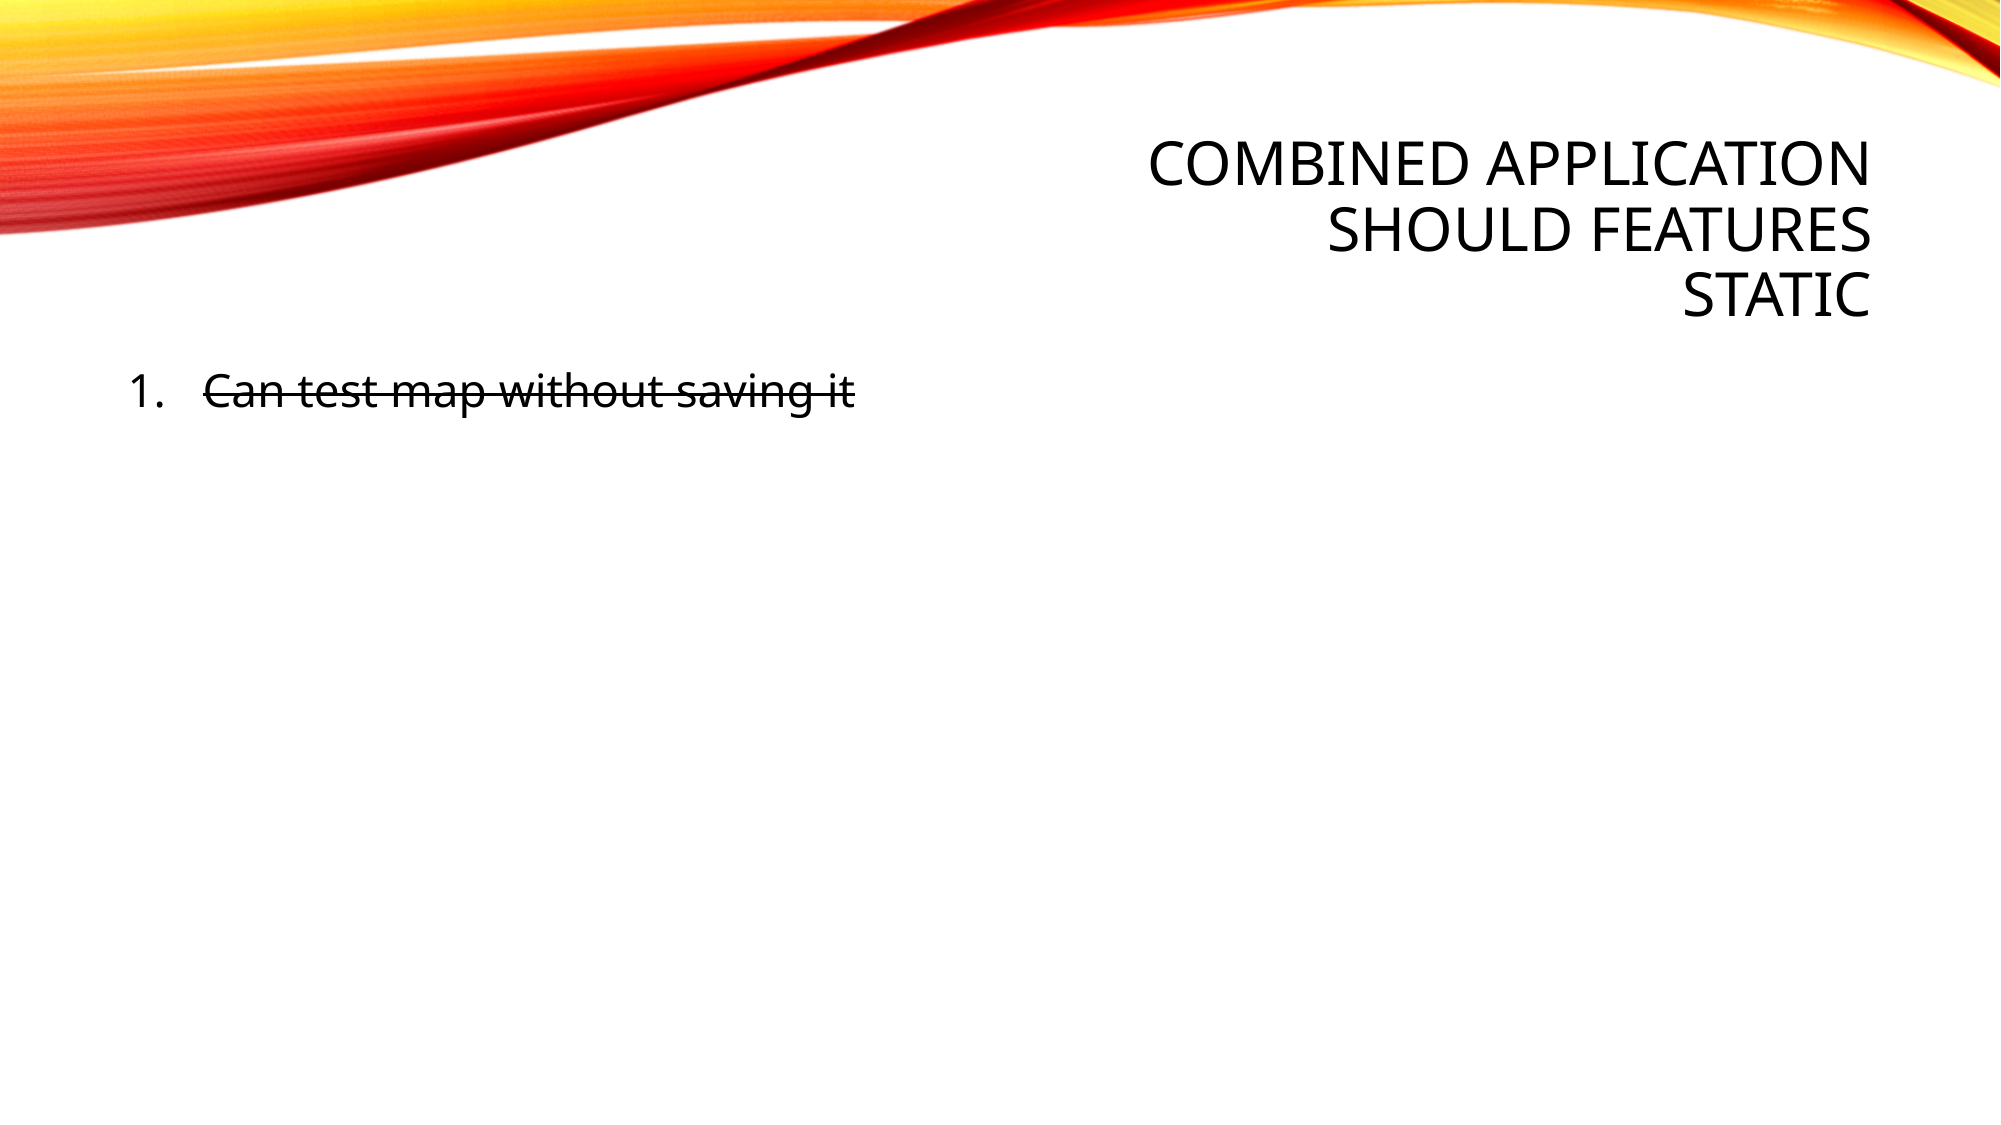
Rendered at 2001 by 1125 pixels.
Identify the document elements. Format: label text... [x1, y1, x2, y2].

picture [0, 0, 2000, 237]
title Combined Application Should features Static [474, 125, 1888, 338]
list Can test map without saving it [112, 360, 1888, 1021]
